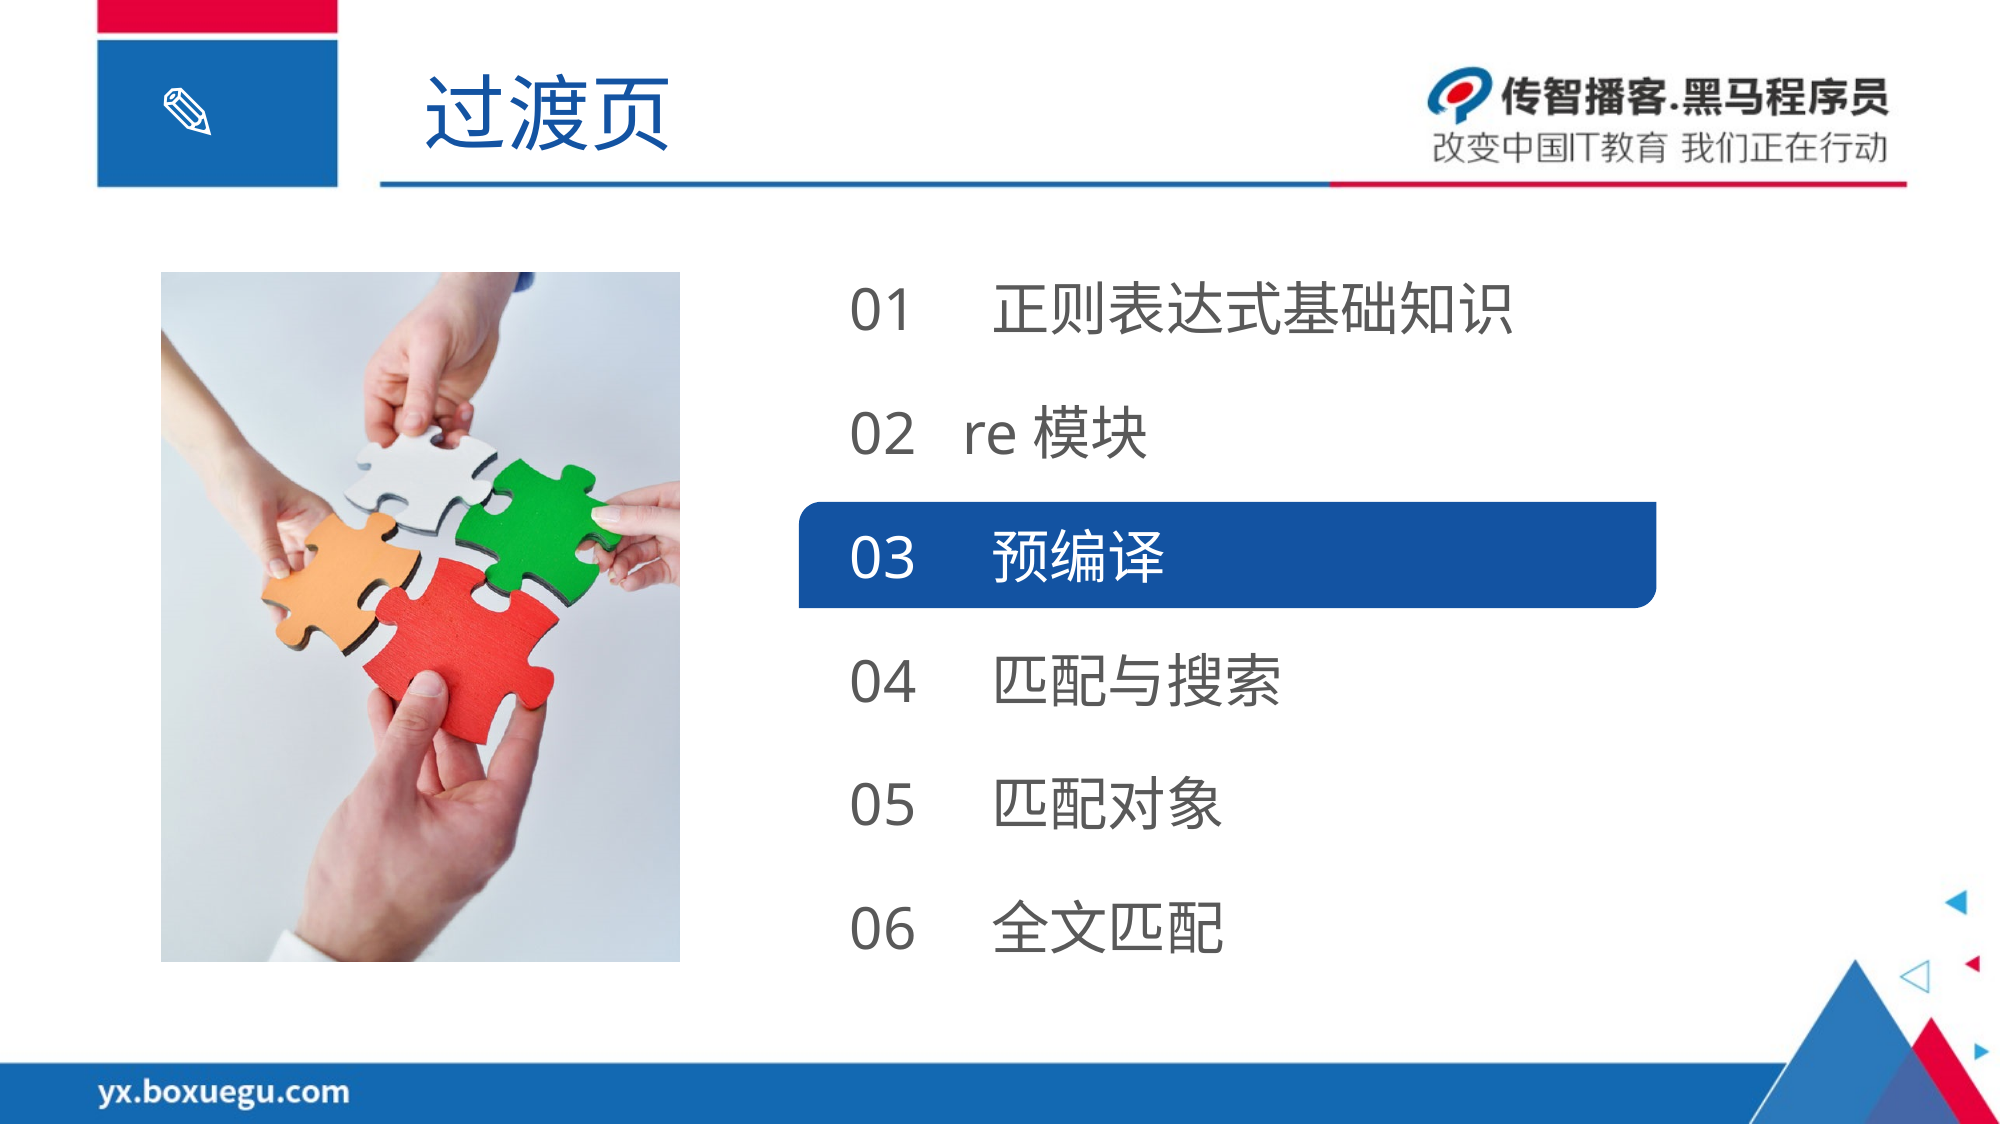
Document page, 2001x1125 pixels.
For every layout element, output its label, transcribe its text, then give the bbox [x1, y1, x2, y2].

picture [0, 0, 2000, 1124]
text_box [797, 500, 1658, 610]
text_box 02 re模块 [849, 395, 1657, 467]
text_box 03 预编译 [849, 519, 1657, 590]
text_box 01 正则表达式基础知识 [849, 272, 1657, 343]
text_box 04 匹配与搜索 [849, 643, 1657, 714]
text_box 06 全文匹配 [849, 891, 1657, 962]
text_box 过渡页 [409, 53, 899, 169]
text_box 05 匹配对象 [849, 767, 1657, 838]
